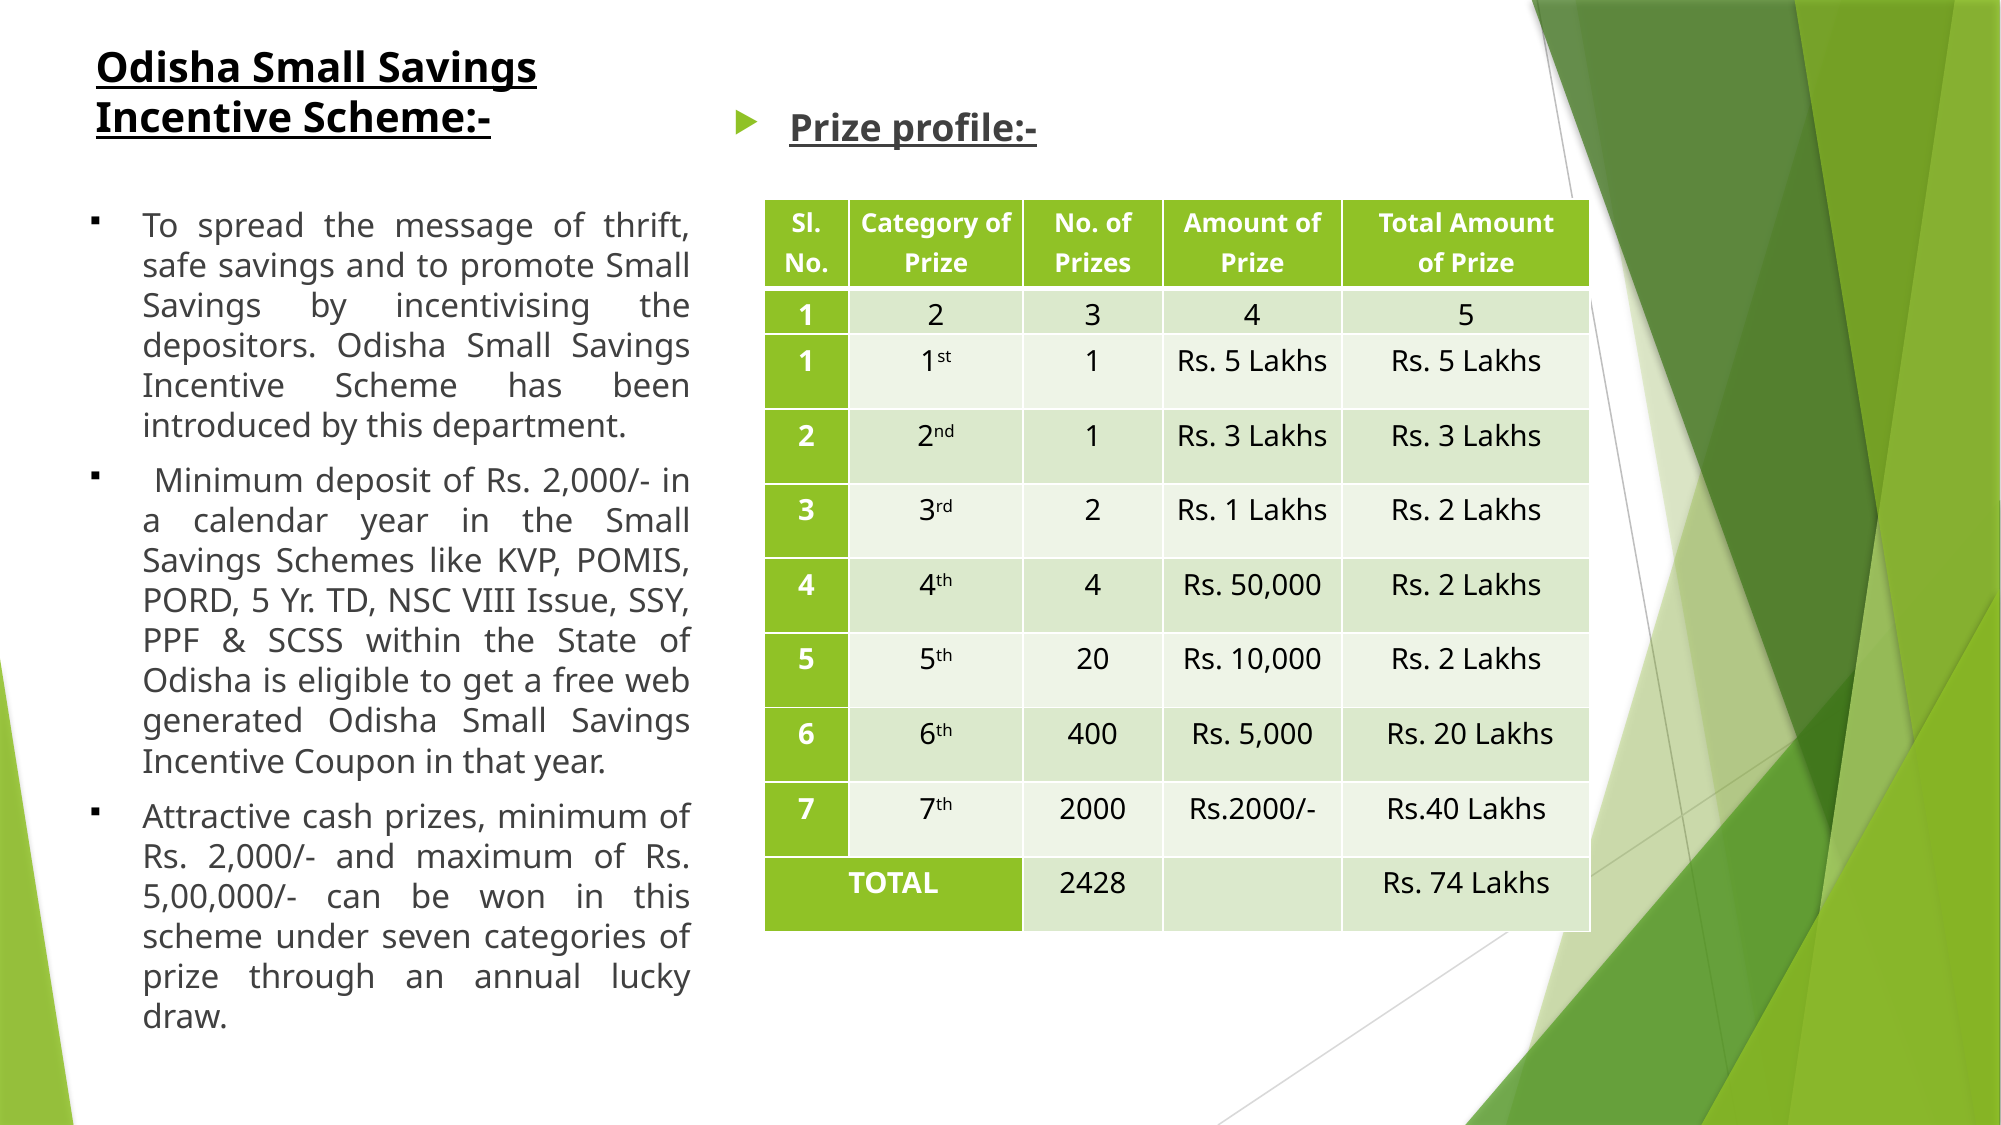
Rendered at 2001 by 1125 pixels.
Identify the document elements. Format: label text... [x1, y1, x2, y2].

table_cell 3 [765, 485, 848, 557]
table_cell Rs. 74 Lakhs [1343, 858, 1589, 931]
table_cell 1 [765, 291, 848, 333]
table_cell 2nd [850, 410, 1022, 483]
table_cell Rs. 2 Lakhs [1343, 485, 1589, 557]
table_cell 7th [850, 783, 1022, 856]
table_cell Rs. 3 Lakhs [1164, 410, 1341, 483]
table_cell [1164, 858, 1341, 931]
table_cell 4th [850, 559, 1022, 632]
table_cell Rs. 2 Lakhs [1343, 634, 1589, 707]
table_cell 400 [1024, 708, 1162, 781]
table_cell Rs. 1 Lakhs [1164, 485, 1341, 557]
table_cell Rs. 5,000 [1164, 708, 1341, 781]
table_cell 1 [1024, 335, 1162, 408]
table_cell 5th [850, 634, 1022, 707]
table_cell Rs. 2 Lakhs [1343, 559, 1589, 632]
table_cell 5 [1343, 291, 1589, 333]
table_cell Rs. 5 Lakhs [1343, 335, 1589, 408]
table_header Sl. No. [765, 200, 848, 286]
table_cell 3 [1024, 291, 1162, 333]
table_cell 2428 [1024, 858, 1162, 931]
table_header Category of Prize [850, 200, 1022, 286]
table_cell Rs. 10,000 [1164, 634, 1341, 707]
table_cell Rs. 20 Lakhs [1343, 708, 1589, 781]
table_cell 2 [1024, 485, 1162, 557]
table_cell 1 [765, 335, 848, 408]
title Odisha Small Savings Incentive Scheme:- [80, 48, 713, 199]
table_cell 6 [765, 708, 848, 781]
list Prize profile:- [718, 96, 1459, 1003]
table_cell TOTAL [765, 858, 1022, 931]
table_cell 4 [1164, 291, 1341, 333]
list To spread the message of thrift, safe savings and to promote Small Savings by incentivising the depositors. Odisha Small Savings Incentive Scheme has been introduced by this department. Minimum deposit of Rs. 2,000/- in a calendar year in the Small Savings Schemes like KVP, POMIS, PORD, 5 Yr. TD, NSC VIII Issue, SSY, PPF & SCSS within the State of Odisha is eligible to get a free web generated Odisha Small Savings Incentive Coupon in that year. Attractive cash prizes, minimum of Rs. 2,000/- and maximum of Rs. 5,00,000/- can be won in this scheme under seven categories of prize through an annual lucky draw. [74, 196, 707, 1046]
table_cell 3rd [850, 485, 1022, 557]
table_cell 2 [850, 291, 1022, 333]
table_cell Rs.40 Lakhs [1343, 783, 1589, 856]
table_cell Rs. 50,000 [1164, 559, 1341, 632]
table_cell Rs. 5 Lakhs [1164, 335, 1341, 408]
table_cell 6th [850, 708, 1022, 781]
table_header Amount of Prize [1164, 200, 1341, 286]
table_cell 1st [850, 335, 1022, 408]
table_cell 4 [765, 559, 848, 632]
table_cell 4 [1024, 559, 1162, 632]
table_header No. of Prizes [1024, 200, 1162, 286]
table_cell 7 [765, 783, 848, 856]
table_cell Rs. 3 Lakhs [1343, 410, 1589, 483]
table_cell Rs.2000/- [1164, 783, 1341, 856]
table_cell 1 [1024, 410, 1162, 483]
table_header Total Amount of Prize [1343, 200, 1589, 286]
table_cell 20 [1024, 634, 1162, 707]
table_cell 2000 [1024, 783, 1162, 856]
table_cell 2 [765, 410, 848, 483]
table_cell 5 [765, 634, 848, 707]
